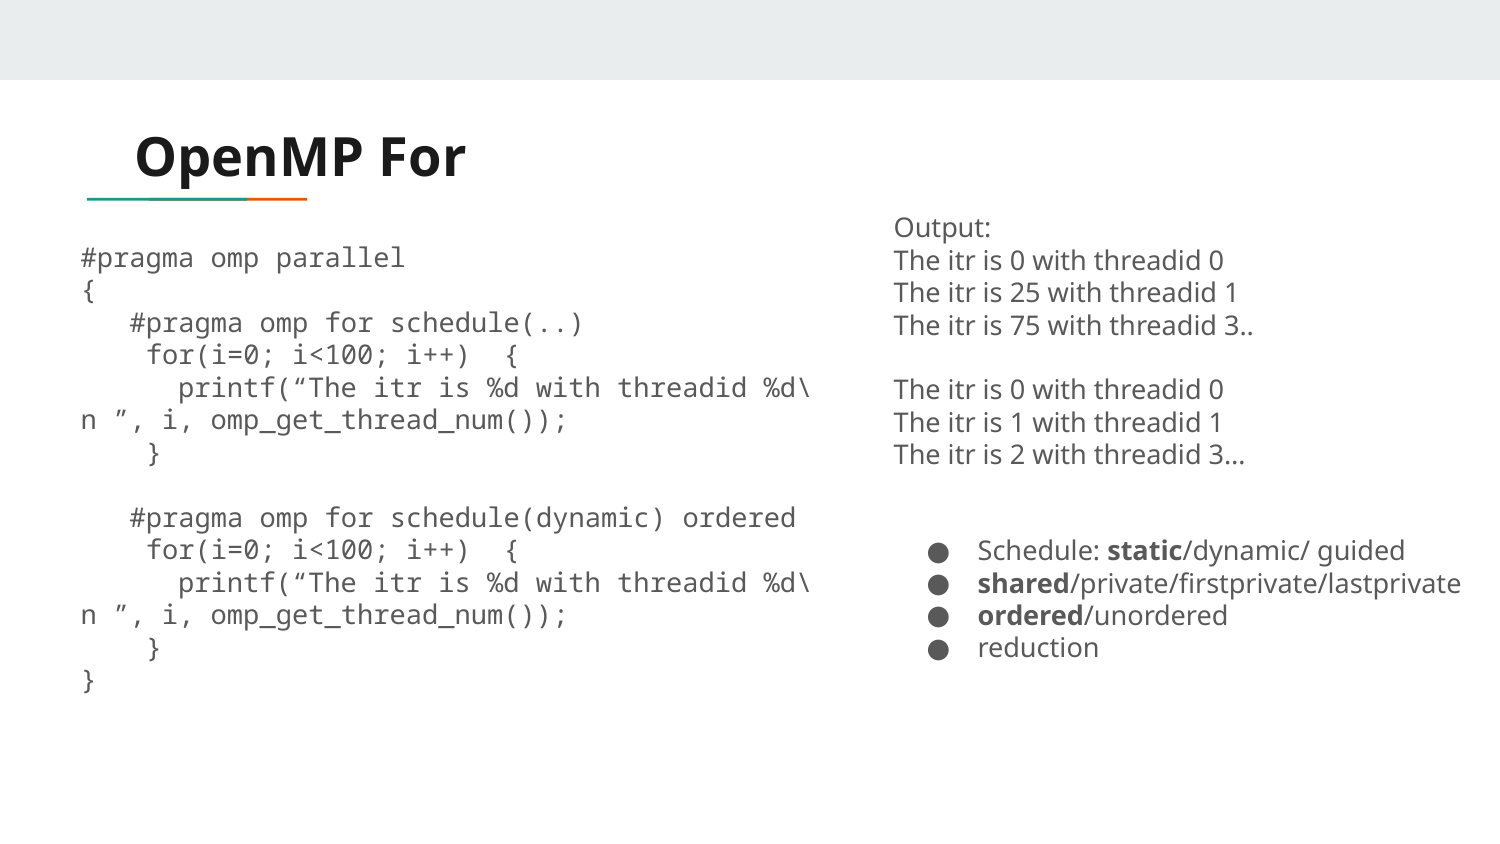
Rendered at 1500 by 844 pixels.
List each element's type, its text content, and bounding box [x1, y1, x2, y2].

list #pragma omp parallel { #pragma omp for schedule(..) for(i=0; i<100; i++) { printf(“The itr is %d with threadid %d\n ”, i, omp_get_thread_num()); } #pragma omp for schedule(dynamic) ordered for(i=0; i<100; i++) { printf(“The itr is %d with threadid %d\n ”, i, omp_get_thread_num()); } } [65, 225, 833, 712]
title OpenMP For [119, 107, 1381, 196]
list Schedule: static/dynamic/ guided shared/private/firstprivate/lastprivate ordered/unordered reduction [887, 518, 1500, 804]
list Output: The itr is 0 with threadid 0 The itr is 25 with threadid 1 The itr is 75 with threadid 3.. The itr is 0 with threadid 0 The itr is 1 with threadid 1 The itr is 2 with threadid 3… [878, 195, 1492, 481]
